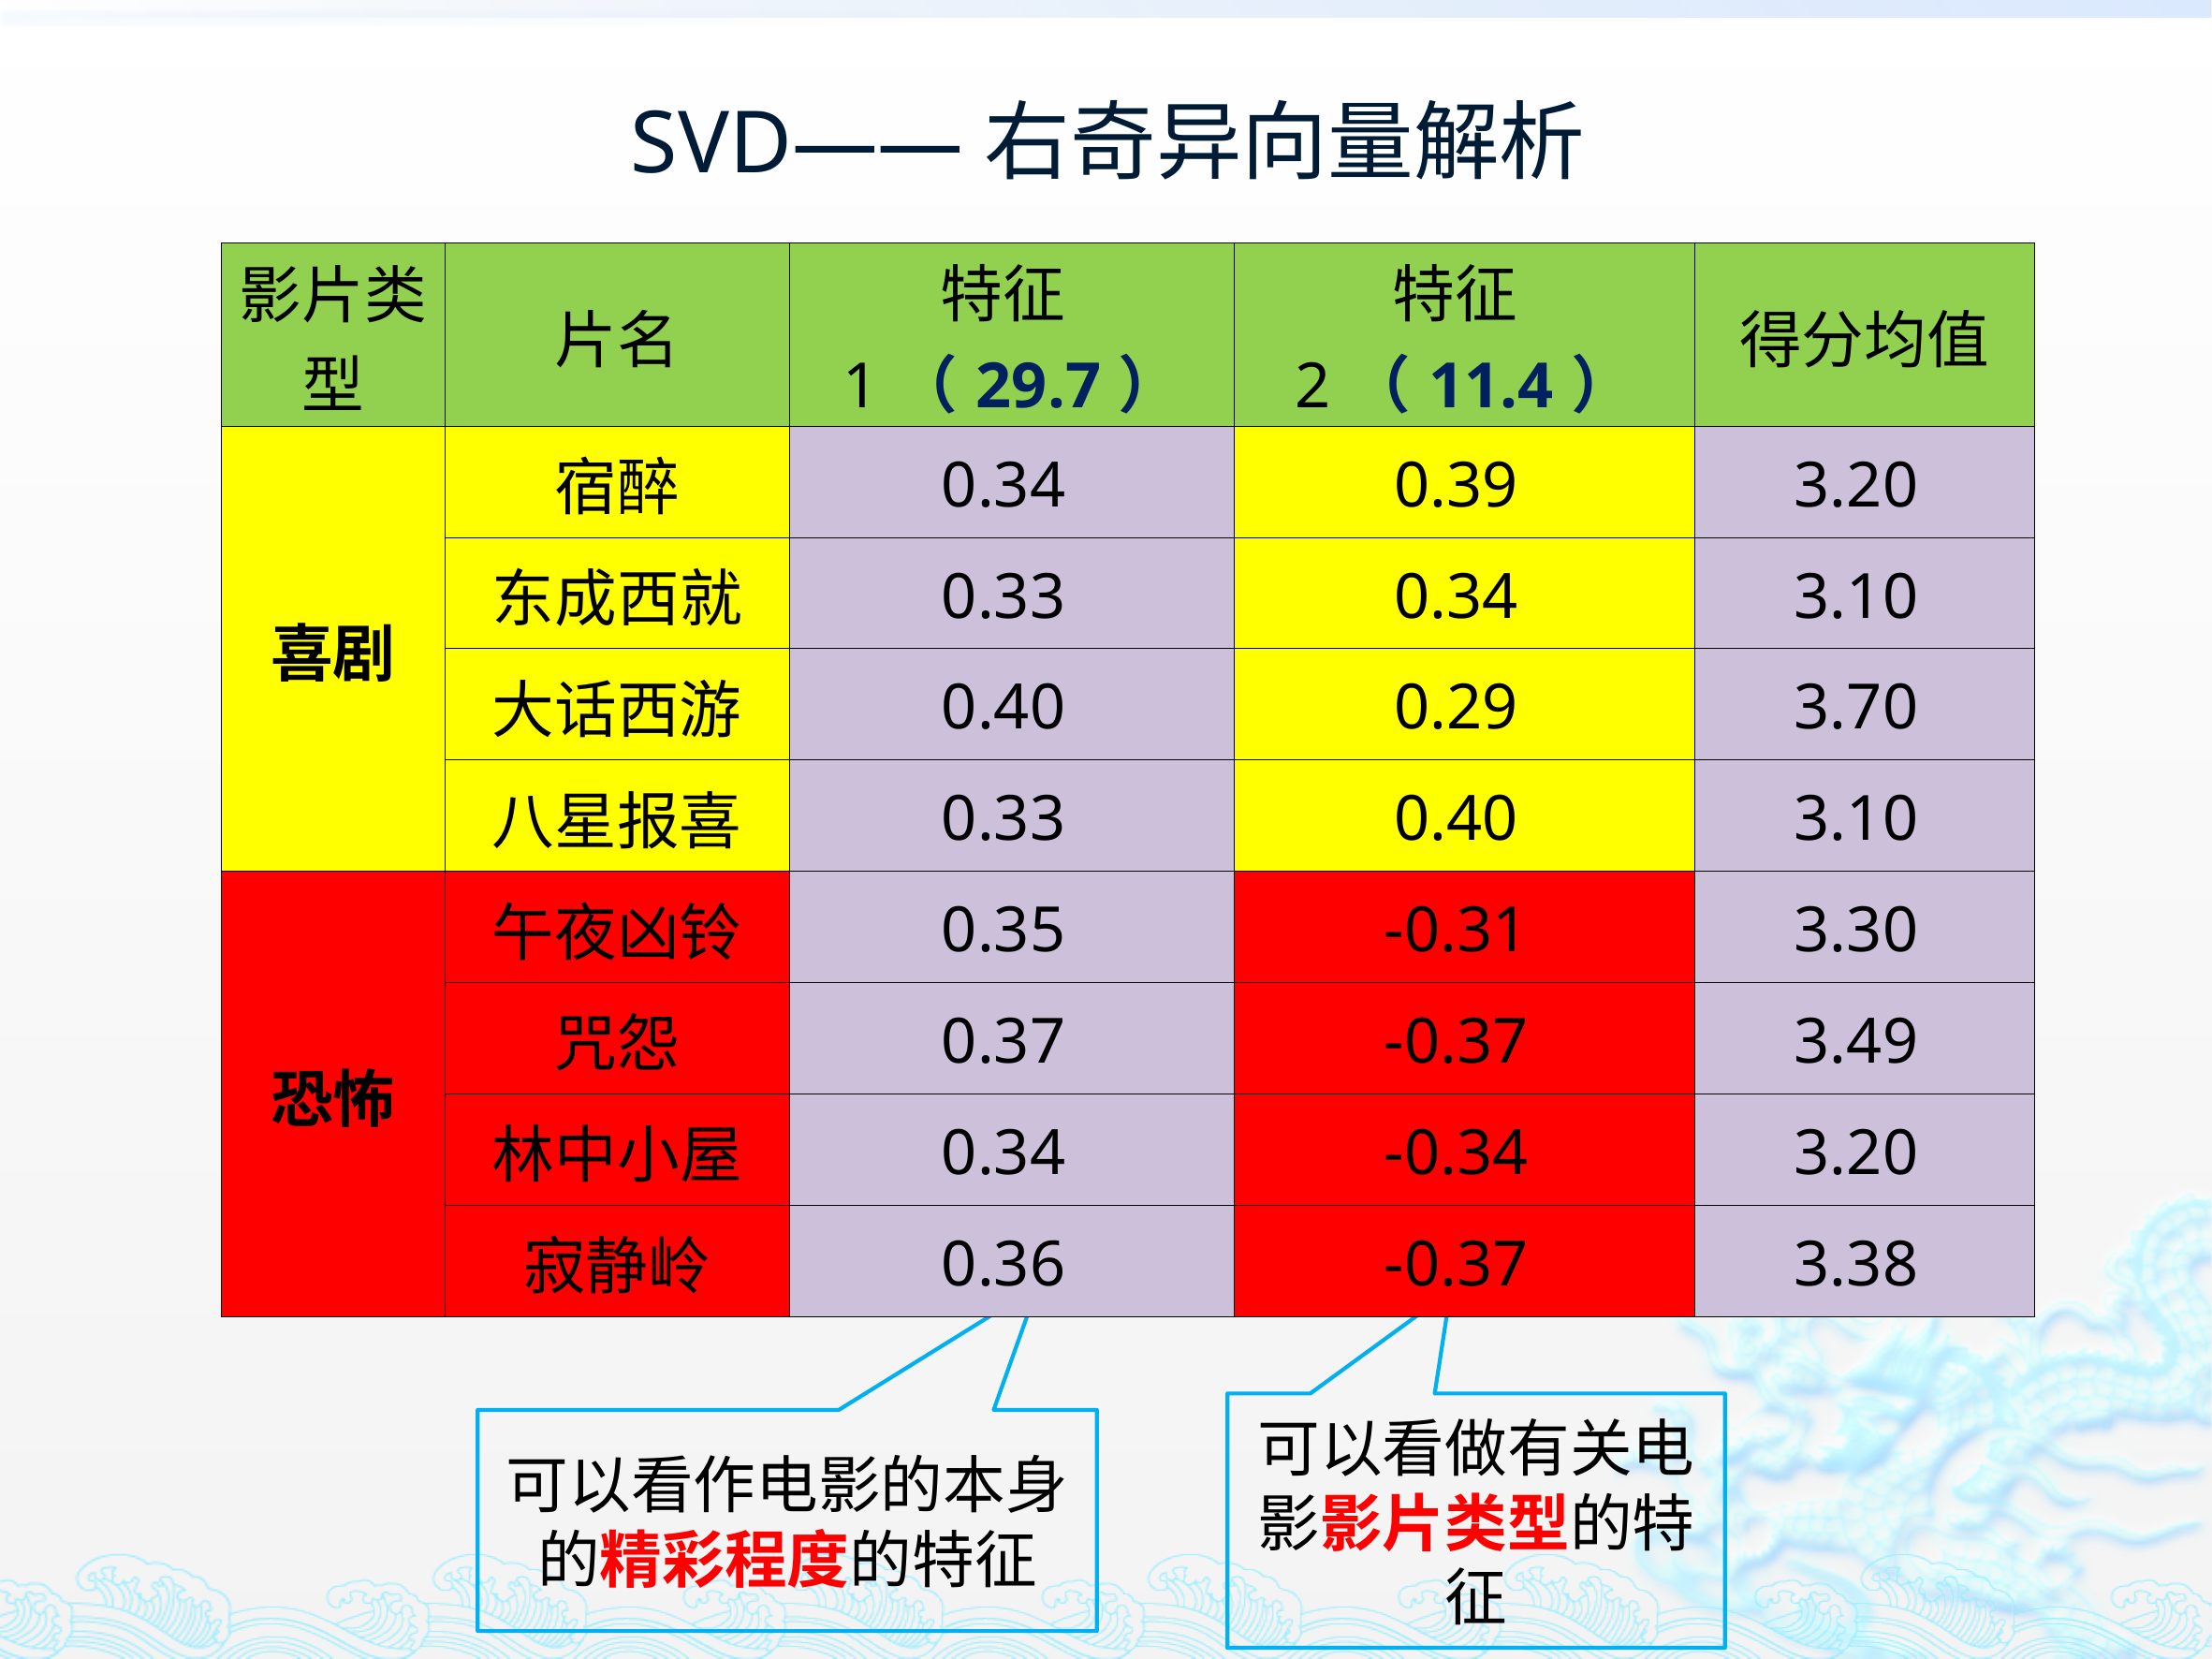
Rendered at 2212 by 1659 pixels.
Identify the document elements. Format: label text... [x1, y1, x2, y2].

table_header 特征1（29.7） [790, 243, 1234, 426]
table_cell 0.33 [790, 538, 1234, 648]
table_cell 0.34 [790, 427, 1234, 537]
table_cell 大话西游 [446, 649, 789, 759]
table_cell 0.34 [790, 1094, 1234, 1205]
table_cell 3.70 [1695, 649, 2034, 759]
table_header 特征2（11.4） [1235, 243, 1694, 426]
table_cell -0.37 [1235, 983, 1694, 1094]
table_cell 0.34 [1235, 538, 1694, 648]
table_cell 咒怨 [446, 983, 789, 1094]
table_cell 3.20 [1695, 427, 2034, 537]
table_cell 3.10 [1695, 538, 2034, 648]
table_cell 0.37 [790, 983, 1234, 1094]
table_cell -0.37 [1235, 1206, 1694, 1316]
table_cell 午夜凶铃 [446, 872, 789, 982]
table_cell 寂静岭 [446, 1206, 789, 1316]
table_cell 东成西就 [446, 538, 789, 648]
table_cell 喜剧 [222, 427, 445, 871]
table_cell 3.49 [1695, 983, 2034, 1094]
table_cell 0.40 [790, 649, 1234, 759]
table_header 得分均值 [1695, 243, 2034, 426]
table_cell 0.40 [1235, 760, 1694, 871]
table_cell 宿醉 [446, 427, 789, 537]
table_header 影片类型 [222, 243, 445, 426]
table_cell 0.39 [1235, 427, 1694, 537]
table_cell 0.35 [790, 872, 1234, 982]
text_box 可以看作电影的本身的精彩程度的特征 [476, 1317, 1099, 1634]
table_cell 林中小屋 [446, 1094, 789, 1205]
text_box 可以看做有关电影影片类型的特征 [1225, 1317, 1727, 1651]
table_cell 3.30 [1695, 872, 2034, 982]
table_cell -0.34 [1235, 1094, 1694, 1205]
title SVD——右奇异向量解析 [112, 0, 2104, 277]
table_cell 3.10 [1695, 760, 2034, 871]
table_cell 3.38 [1695, 1206, 2034, 1316]
table_cell 0.33 [790, 760, 1234, 871]
table_cell -0.31 [1235, 872, 1694, 982]
table_cell 0.29 [1235, 649, 1694, 759]
table_cell 八星报喜 [446, 760, 789, 871]
table_header 片名 [446, 243, 789, 426]
table_cell 恐怖 [222, 872, 445, 1316]
table_cell 0.36 [790, 1206, 1234, 1316]
table_cell 3.20 [1695, 1094, 2034, 1205]
